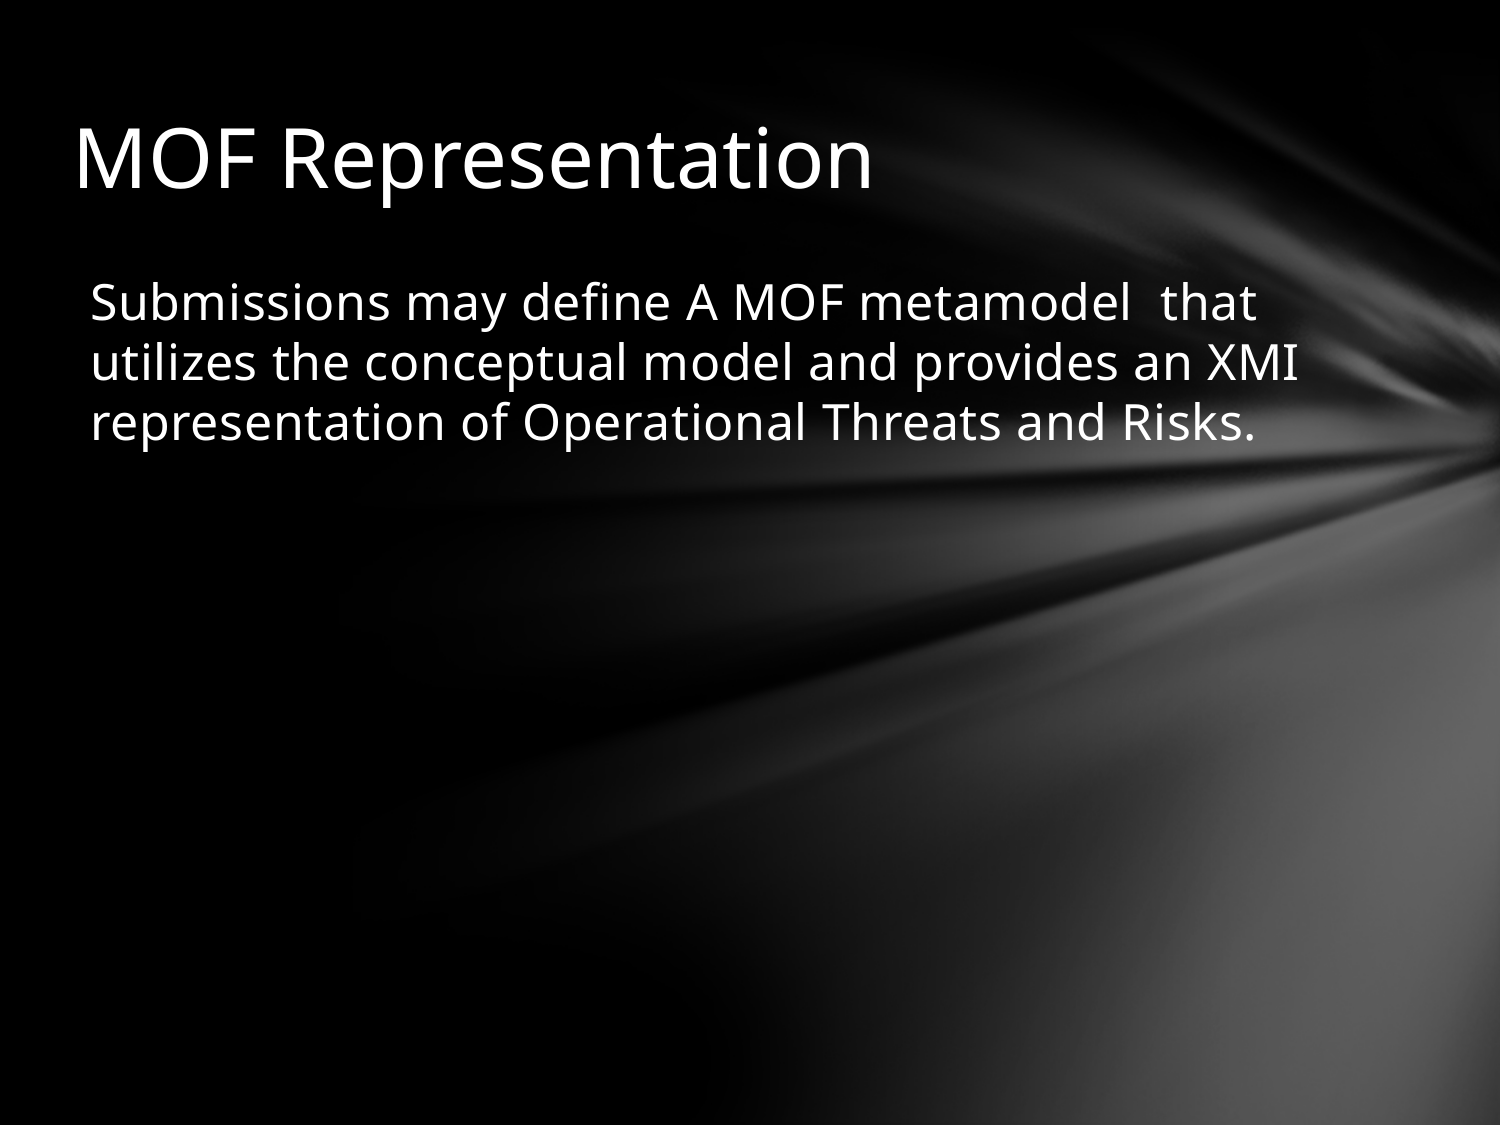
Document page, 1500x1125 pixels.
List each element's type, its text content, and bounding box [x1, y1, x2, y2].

list Submissions may define A MOF metamodel that utilizes the conceptual model and provides an XMI representation of Operational Threats and Risks. [75, 262, 1425, 1005]
title MOF Representation [57, 37, 1318, 213]
